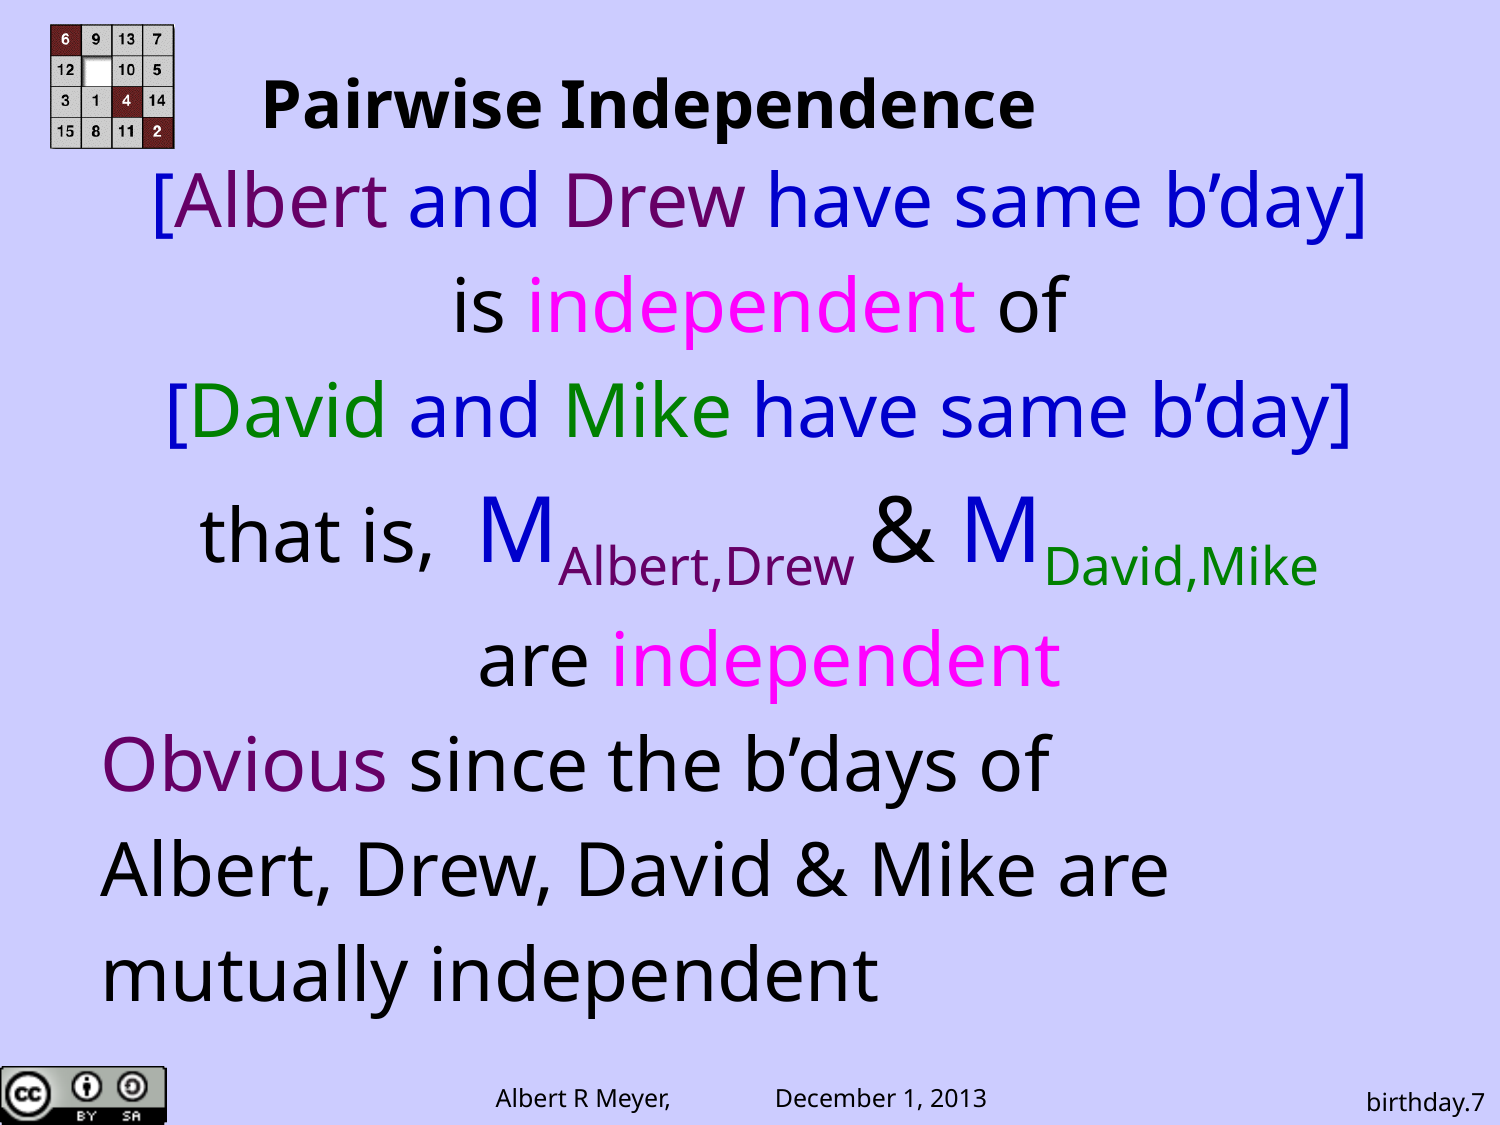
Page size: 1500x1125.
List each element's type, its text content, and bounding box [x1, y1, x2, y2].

picture [50, 24, 175, 149]
list [Albert and Drew have same b’day] is independent of [David and Mike have same b’day] that is, MAlbert,Drew & MDavid,Mike are independent Obvious since the b’days of Albert, Drew, David & Mike are mutually independent [85, 145, 1434, 1055]
title Pairwise Independence [245, 1, 1259, 145]
picture [0, 1066, 167, 1125]
